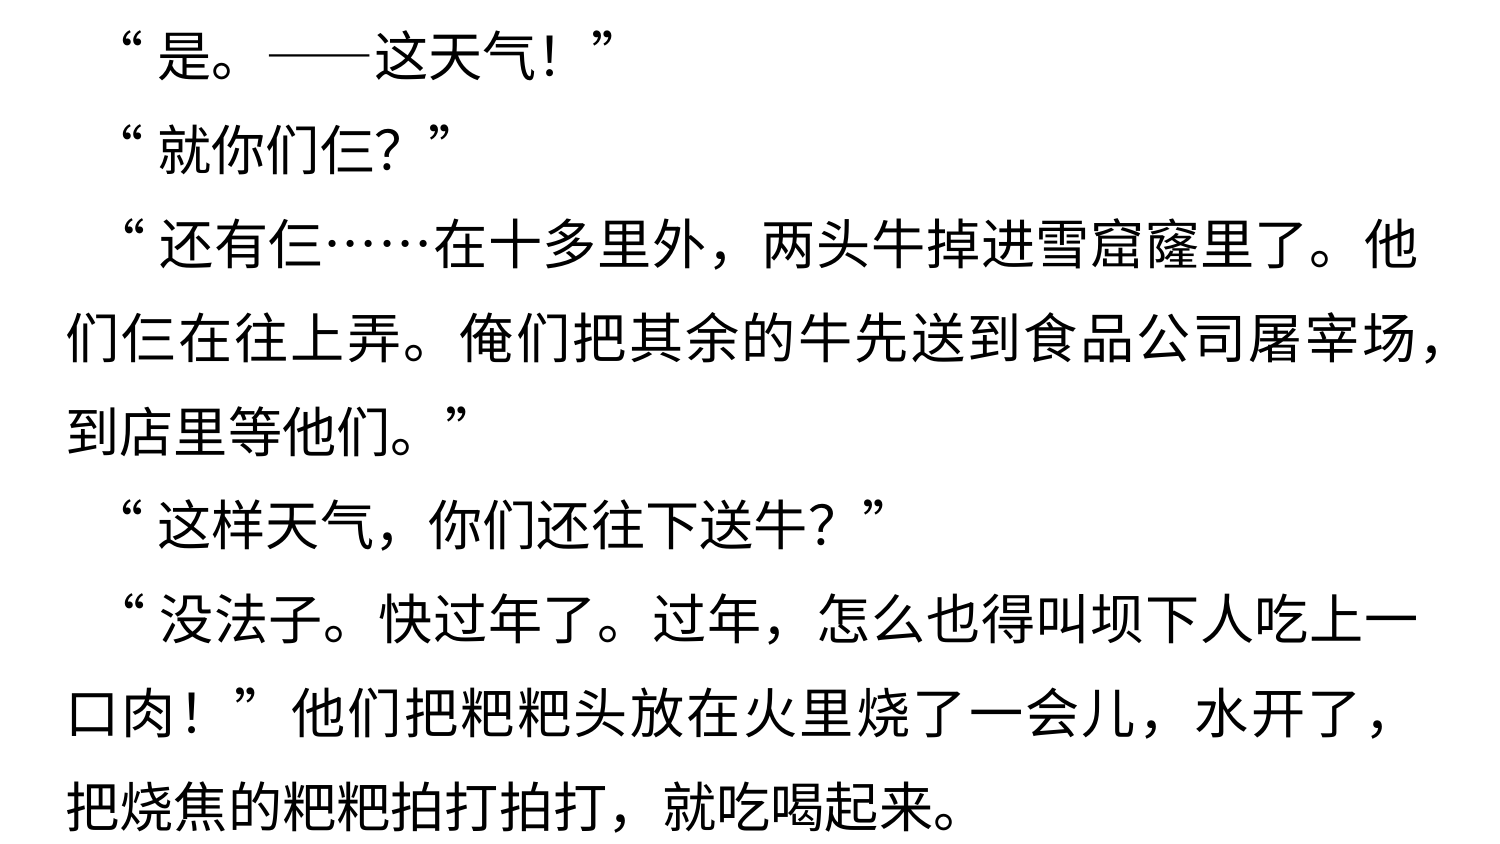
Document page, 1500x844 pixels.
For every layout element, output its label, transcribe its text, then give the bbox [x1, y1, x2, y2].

text_box “是。——这天气！” “就你们仨？” “还有仨……在十多里外，两头牛掉进雪窟窿里了。他们仨在往上弄。俺们把其余的牛先送到食品公司屠宰场，到店里等他们。” “这样天气，你们还往下送牛？” “没法子。快过年了。过年，怎么也得叫坝下人吃上一口肉！”他们把粑粑头放在火里烧了一会儿，水开了，把烧焦的粑粑拍打拍打，就吃喝起来。 [50, 0, 1434, 844]
